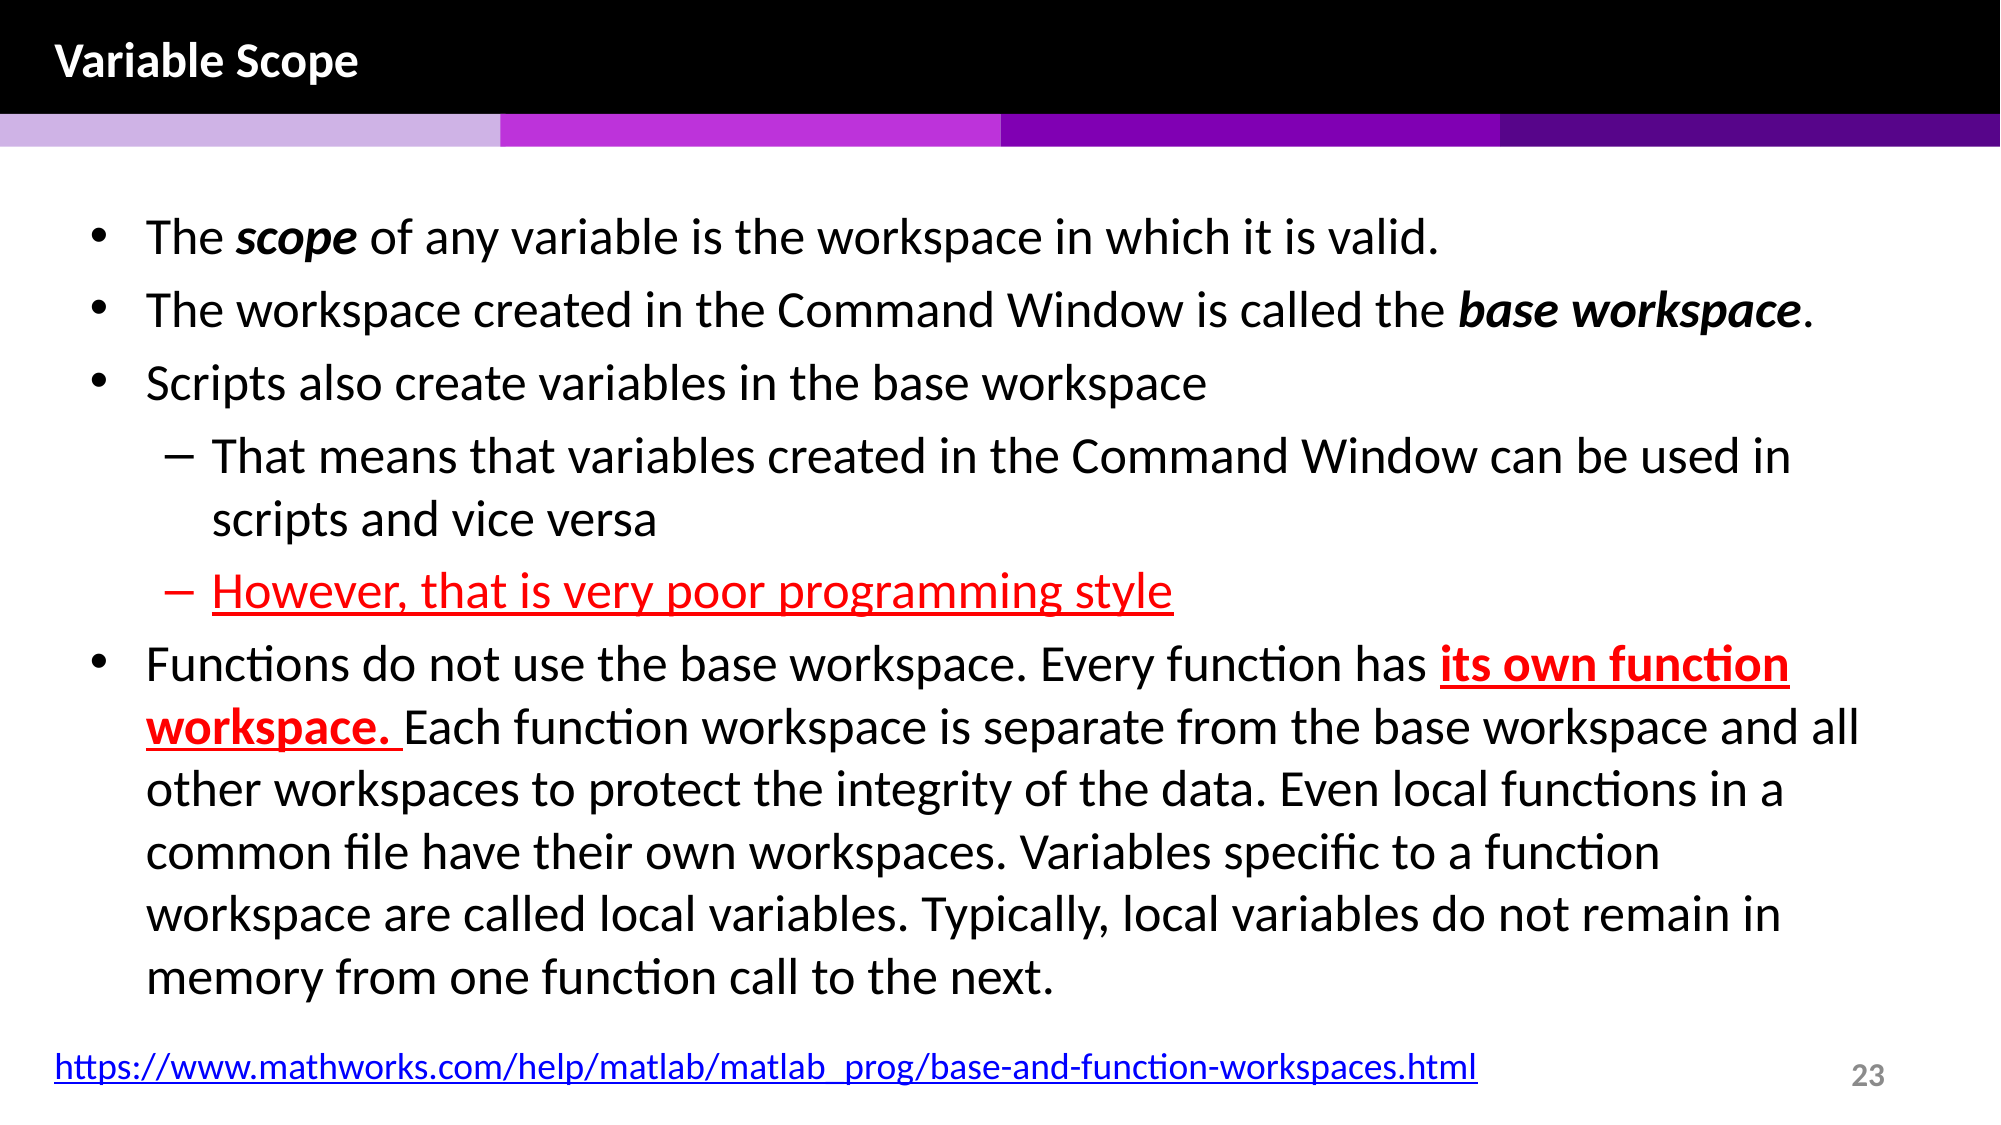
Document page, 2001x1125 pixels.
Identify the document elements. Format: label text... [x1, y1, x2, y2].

text_box The scope of any variable is the workspace in which it is valid. The workspace created in the Command Window is called the base workspace. Scripts also create variables in the base workspace That means that variables created in the Command Window can be used in scripts and vice versa However, that is very poor programming style Functions do not use the base workspace. Every function has its own function workspace. Each function workspace is separate from the base workspace and all other workspaces to protect the integrity of the data. Even local functions in a common file have their own workspaces. Variables specific to a function workspace are called local variables. Typically, local variables do not remain in memory from one function call to the next. [74, 195, 1893, 916]
text_box https://www.mathworks.com/help/matlab/matlab_prog/base-and-function-workspaces.html [39, 1034, 1721, 1095]
list Variable Scope [39, 1, 1964, 114]
